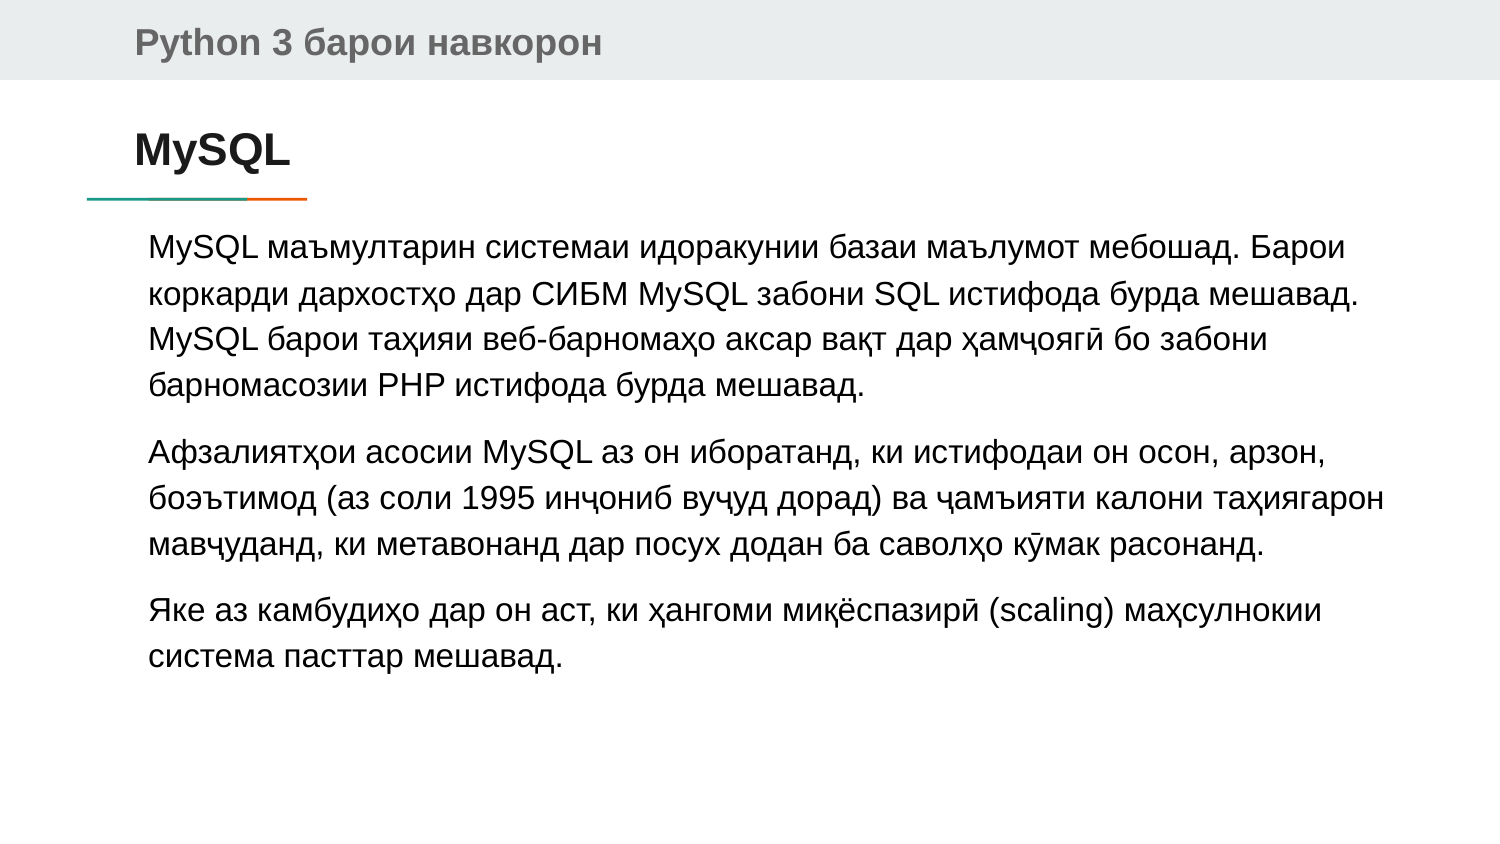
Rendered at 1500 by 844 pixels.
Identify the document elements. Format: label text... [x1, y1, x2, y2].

text_box MySQL маъмултарин системаи идоракунии базаи маълумот мебошад. Барои коркарди дархостҳо дар СИБМ MySQL забони SQL истифода бурда мешавад. MySQL барои таҳияи веб-барномаҳо аксар вақт дар ҳамҷоягӣ бо забони барномасозии PHP истифода бурда мешавад. Афзалиятҳои асосии MySQL аз он иборатанд, ки истифодаи он осон, арзон, боэътимод (аз соли 1995 инҷониб вуҷуд дорад) ва ҷамъияти калони таҳиягарон мавҷуданд, ки метавонанд дар посух додан ба саволҳо кӯмак расонанд. Яке аз камбудиҳо дар он аст, ки ҳангоми миқёспазирӣ (scaling) маҳсулнокии система пасттар мешавад. [133, 204, 1469, 690]
title MySQL [119, 104, 1381, 193]
